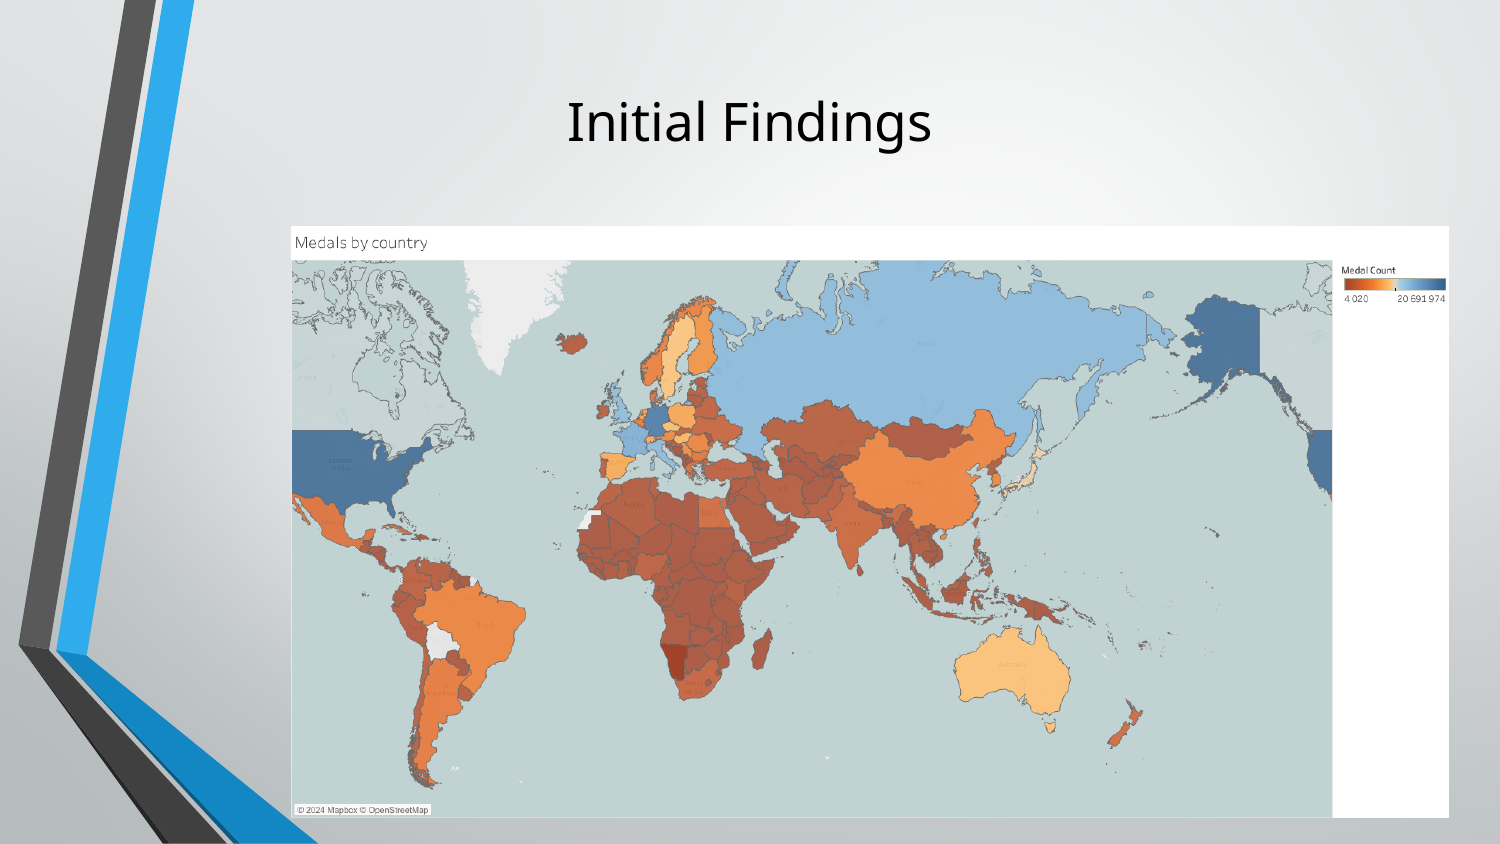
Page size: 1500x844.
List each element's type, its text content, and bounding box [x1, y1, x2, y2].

title Initial Findings [51, 72, 1449, 167]
picture [291, 225, 1450, 818]
